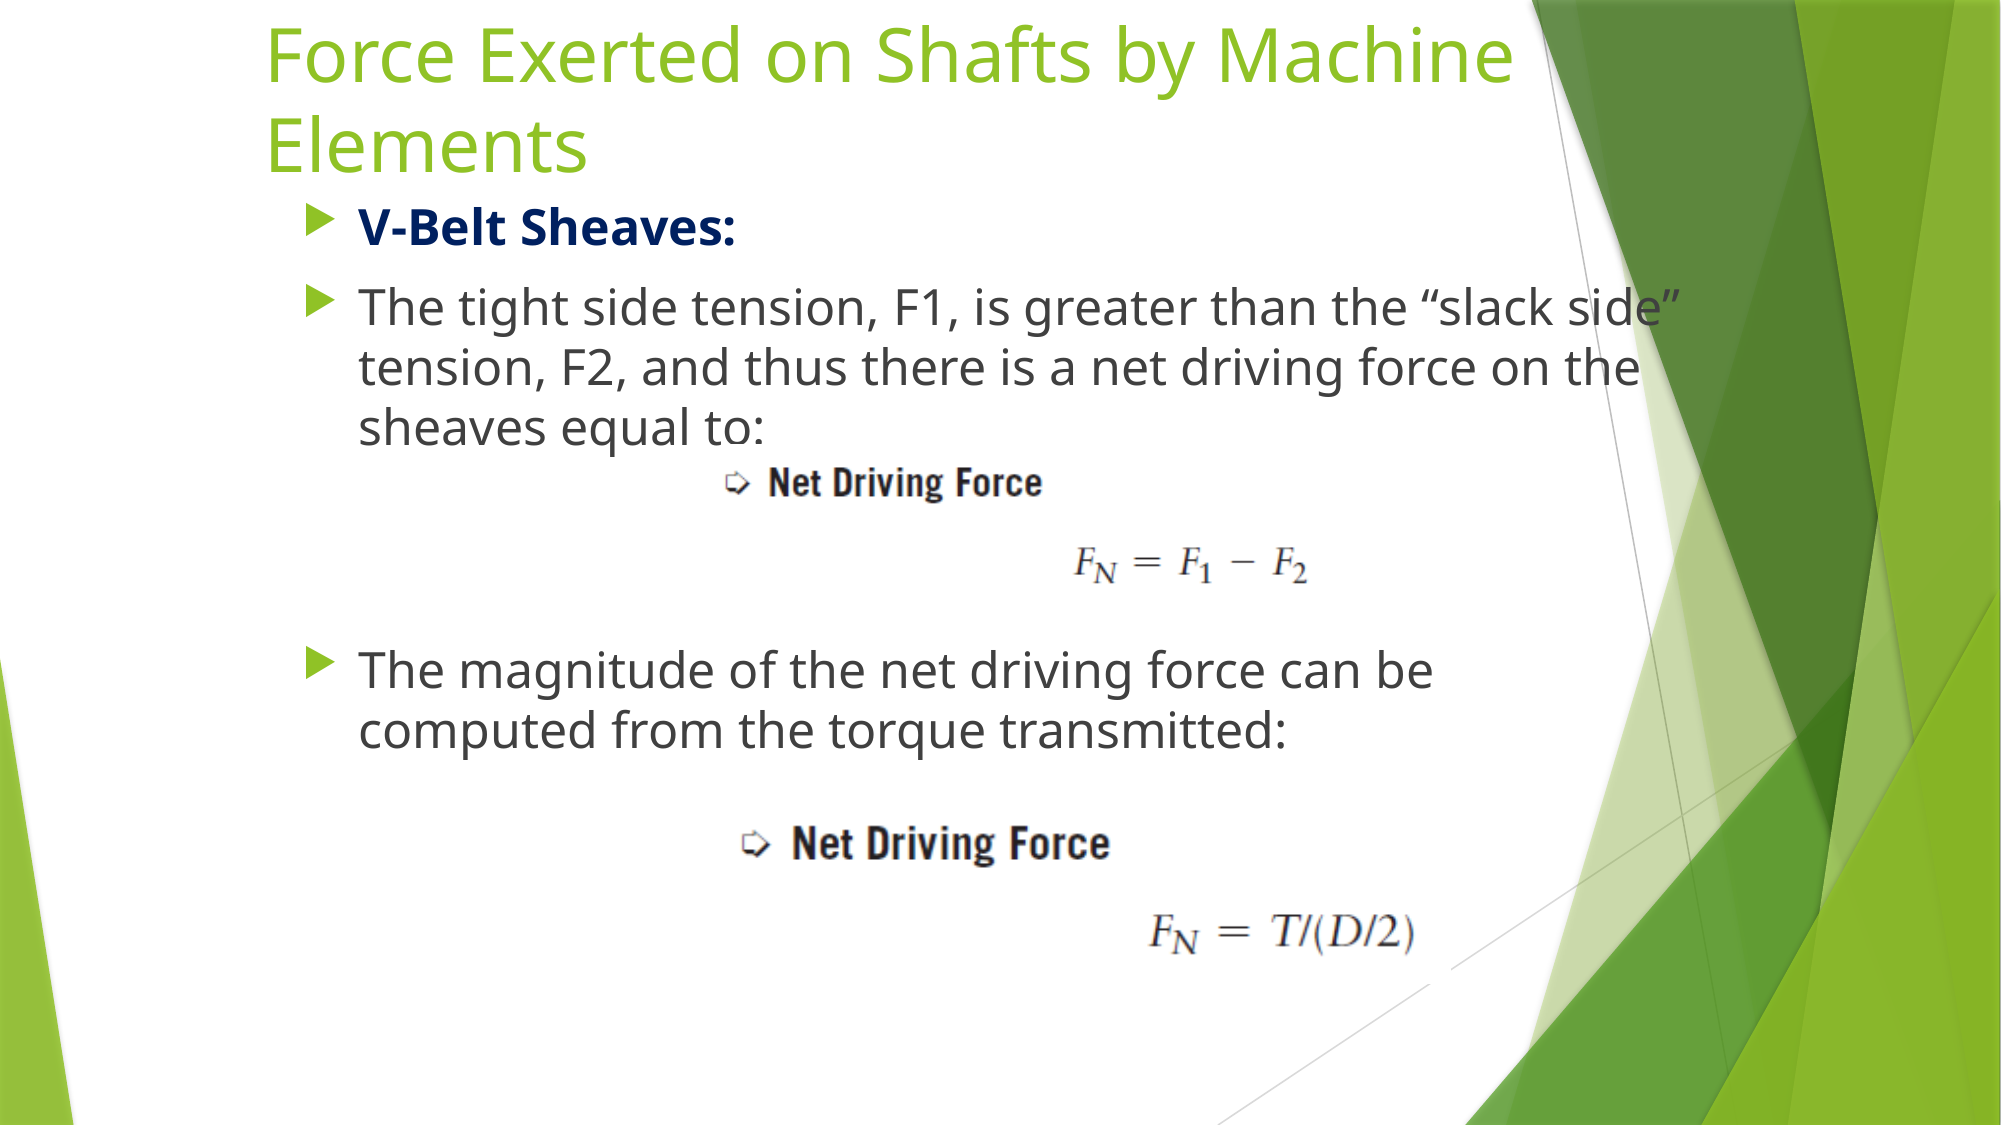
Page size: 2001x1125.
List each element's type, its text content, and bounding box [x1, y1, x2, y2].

title Force Exerted on Shafts by Machine Elements [249, 0, 1750, 163]
picture [721, 793, 1451, 985]
picture [721, 443, 1340, 609]
list V-Belt Sheaves: The tight side tension, F1, is greater than the “slack side” tension, F2, and thus there is a net driving force on the sheaves equal to: The magnitude of the net driving force can be computed from the torque transmitted: [287, 187, 1700, 1125]
